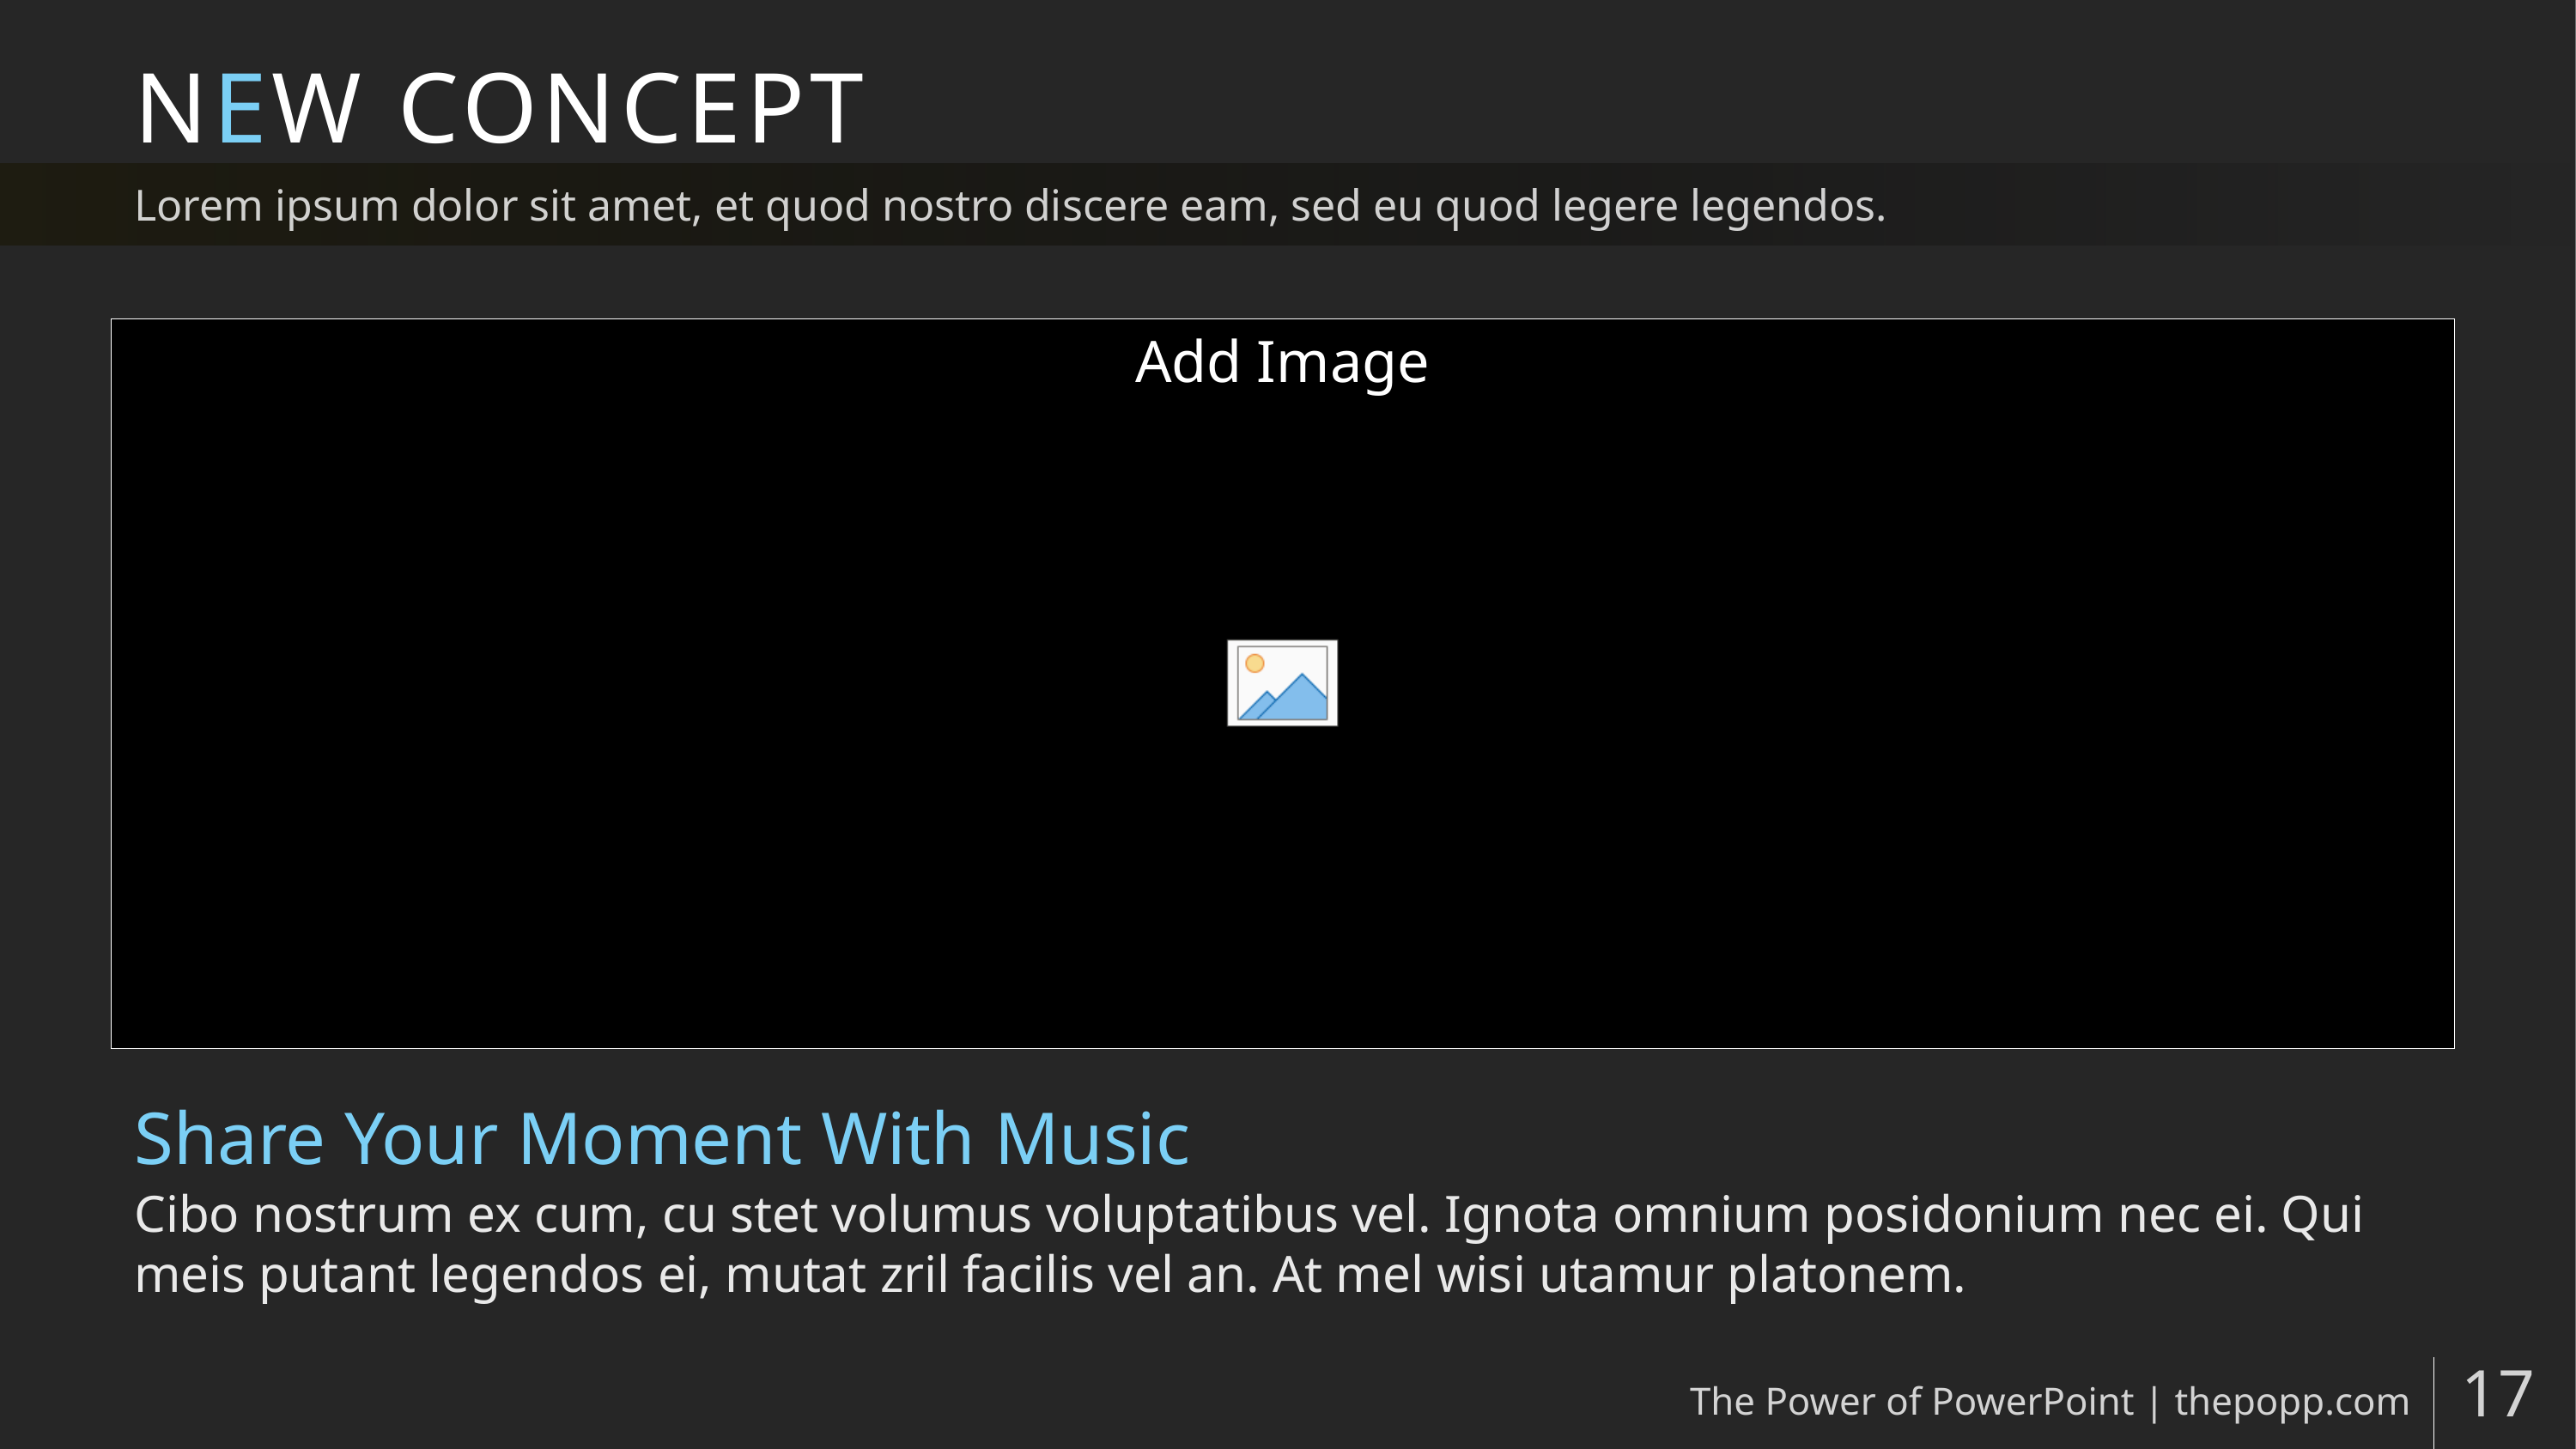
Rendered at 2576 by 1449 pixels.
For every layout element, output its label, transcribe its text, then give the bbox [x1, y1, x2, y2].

title NEW CONCEPT [111, 0, 2430, 174]
picture [111, 318, 2455, 1049]
slide_number 17 [2438, 1357, 2576, 1434]
footer The Power of PowerPoint | thepopp.com [922, 1356, 2434, 1434]
list Share Your Moment With Music [111, 1069, 2455, 1170]
list Cibo nostrum ex cum, cu stet volumus voluptatibus vel. Ignota omnium posidonium nec ei. Qui meis putant legendos ei, mutat zril facilis vel an. At mel wisi utamur platonem. [111, 1170, 2455, 1333]
list Lorem ipsum dolor sit amet, et quod nostro discere eam, sed eu quod legere legendos. [111, 167, 2404, 248]
